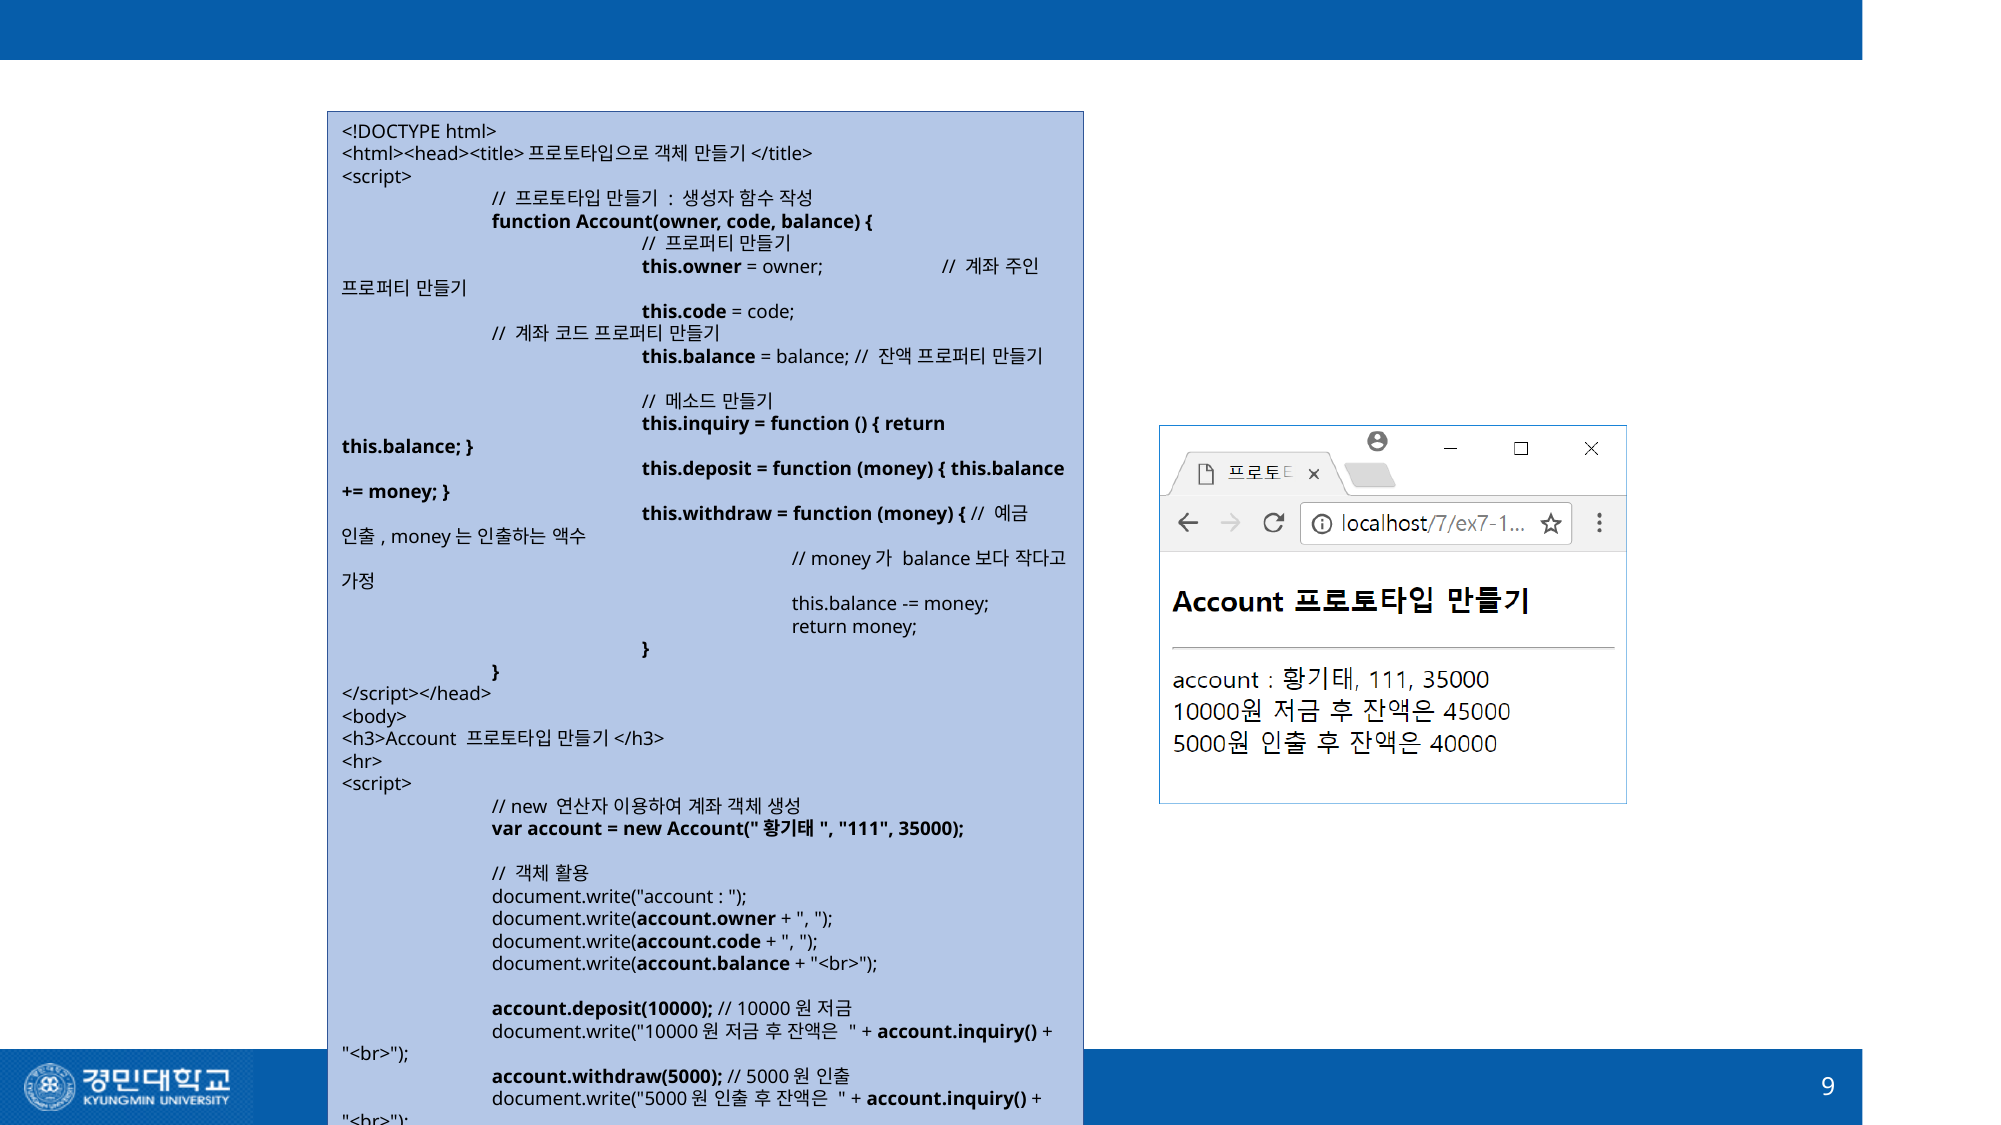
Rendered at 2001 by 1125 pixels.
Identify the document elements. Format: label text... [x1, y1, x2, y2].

slide_number 9 [1758, 1057, 1851, 1117]
picture [0, 1049, 253, 1125]
text_box <!DOCTYPE html> <html><head><title>프로토타입으로 객체 만들기</title> <script> // 프로토타입 만들기 : 생성자 함수 작성 function Account(owner, code, balance) { // 프로퍼티 만들기 this.owner = owner; // 계좌 주인 프로퍼티 만들기 this.code = code; // 계좌 코드 프로퍼티 만들기 this.balance = balance; // 잔액 프로퍼티 만들기 // 메소드 만들기 this.inquiry = function () { return this.balance; } this.deposit = function (money) { this.balance += money; } this.withdraw = function (money) { // 예금 인출, money는 인출하는 액수 // money가 balance보다 작다고 가정 this.balance -= money; return money; } } </script></head> <body> <h3>Account 프로토타입 만들기</h3> <hr> <script> // new 연산자 이용하여 계좌 객체 생성 var account = new Account("황기태", "111", 35000); // 객체 활용 document.write("account : "); document.write(account.owner + ", "); document.write(account.code + ", "); document.write(account.balance + "<br>"); account.deposit(10000); // 10000원 저금 document.write("10000원 저금 후 잔액은 " + account.inquiry() + "<br>"); account.withdraw(5000); // 5000원 인출 document.write("5000원 인출 후 잔액은 " + account.inquiry() + "<br>"); </script> </body></html> [327, 111, 1084, 1125]
picture [1159, 425, 1627, 804]
